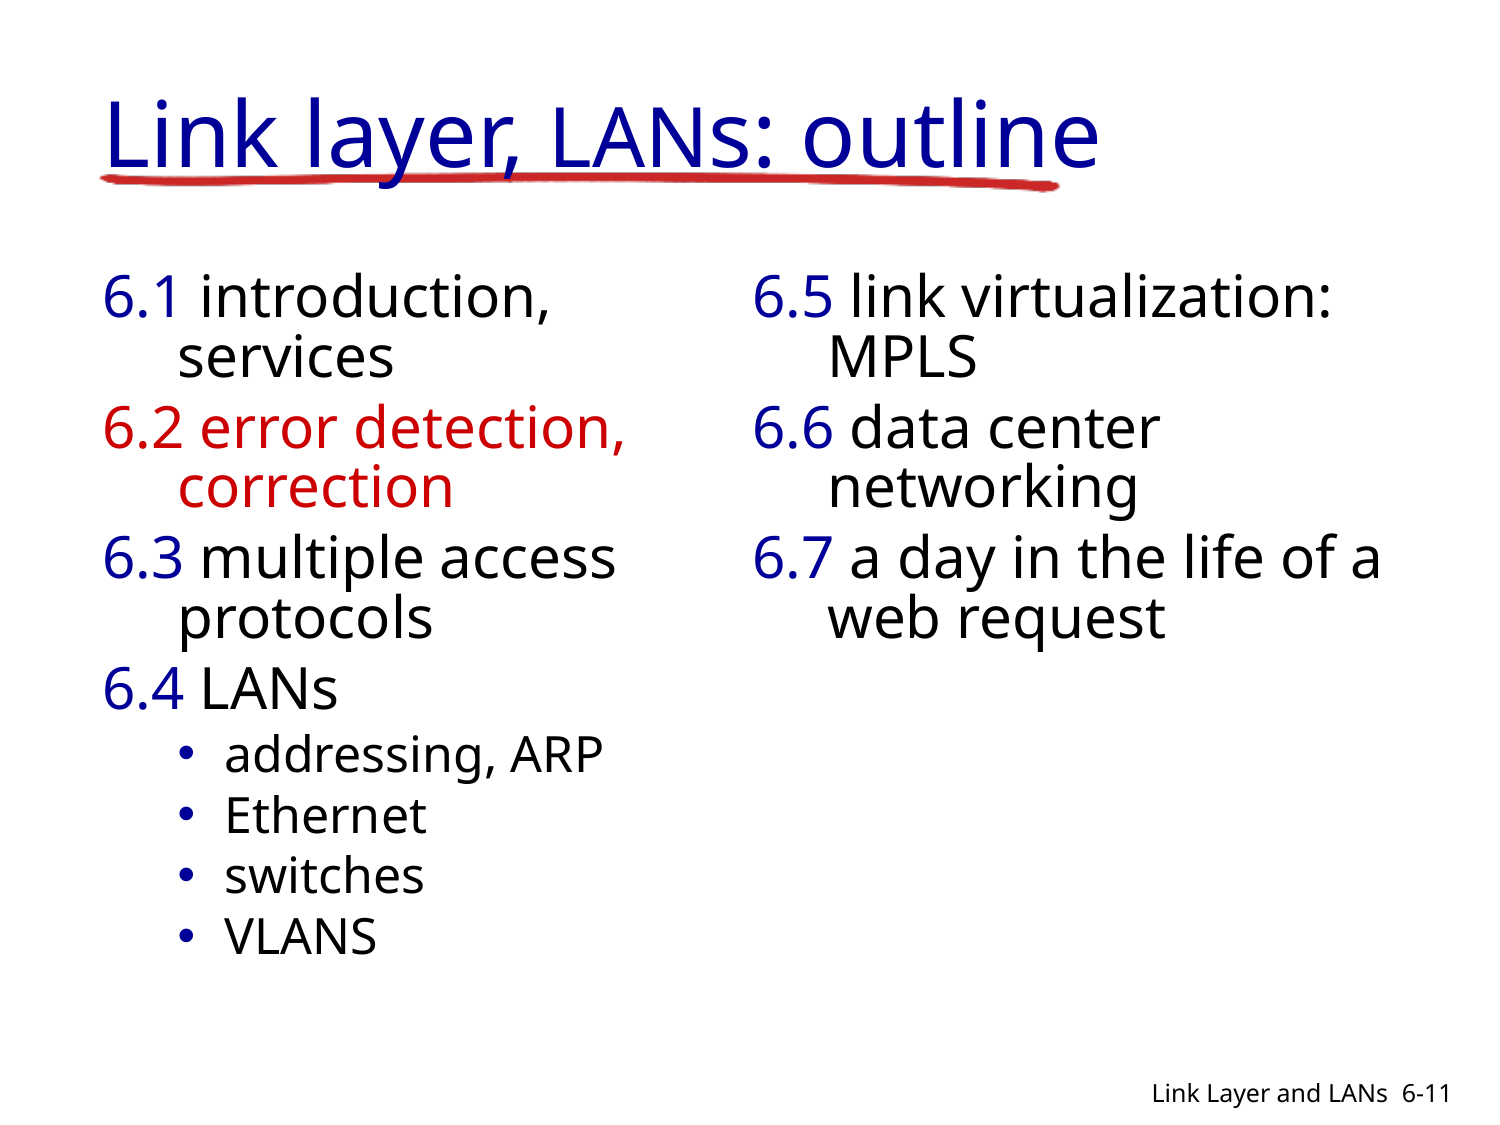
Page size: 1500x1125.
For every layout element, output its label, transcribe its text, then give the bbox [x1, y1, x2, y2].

picture [94, 168, 1071, 198]
slide_number 6-11 [1387, 1069, 1478, 1115]
list 6.1 introduction, services 6.2 error detection, correction 6.3 multiple access protocols 6.4 LANs addressing, ARP Ethernet switches VLANS [87, 262, 731, 1025]
title Link layer, LANs: outline [87, 37, 1363, 225]
footer Link Layer and LANs [1045, 1069, 1404, 1110]
list 6.5 link virtualization: MPLS 6.6 data center networking 6.7 a day in the life of a web request [737, 262, 1403, 1025]
